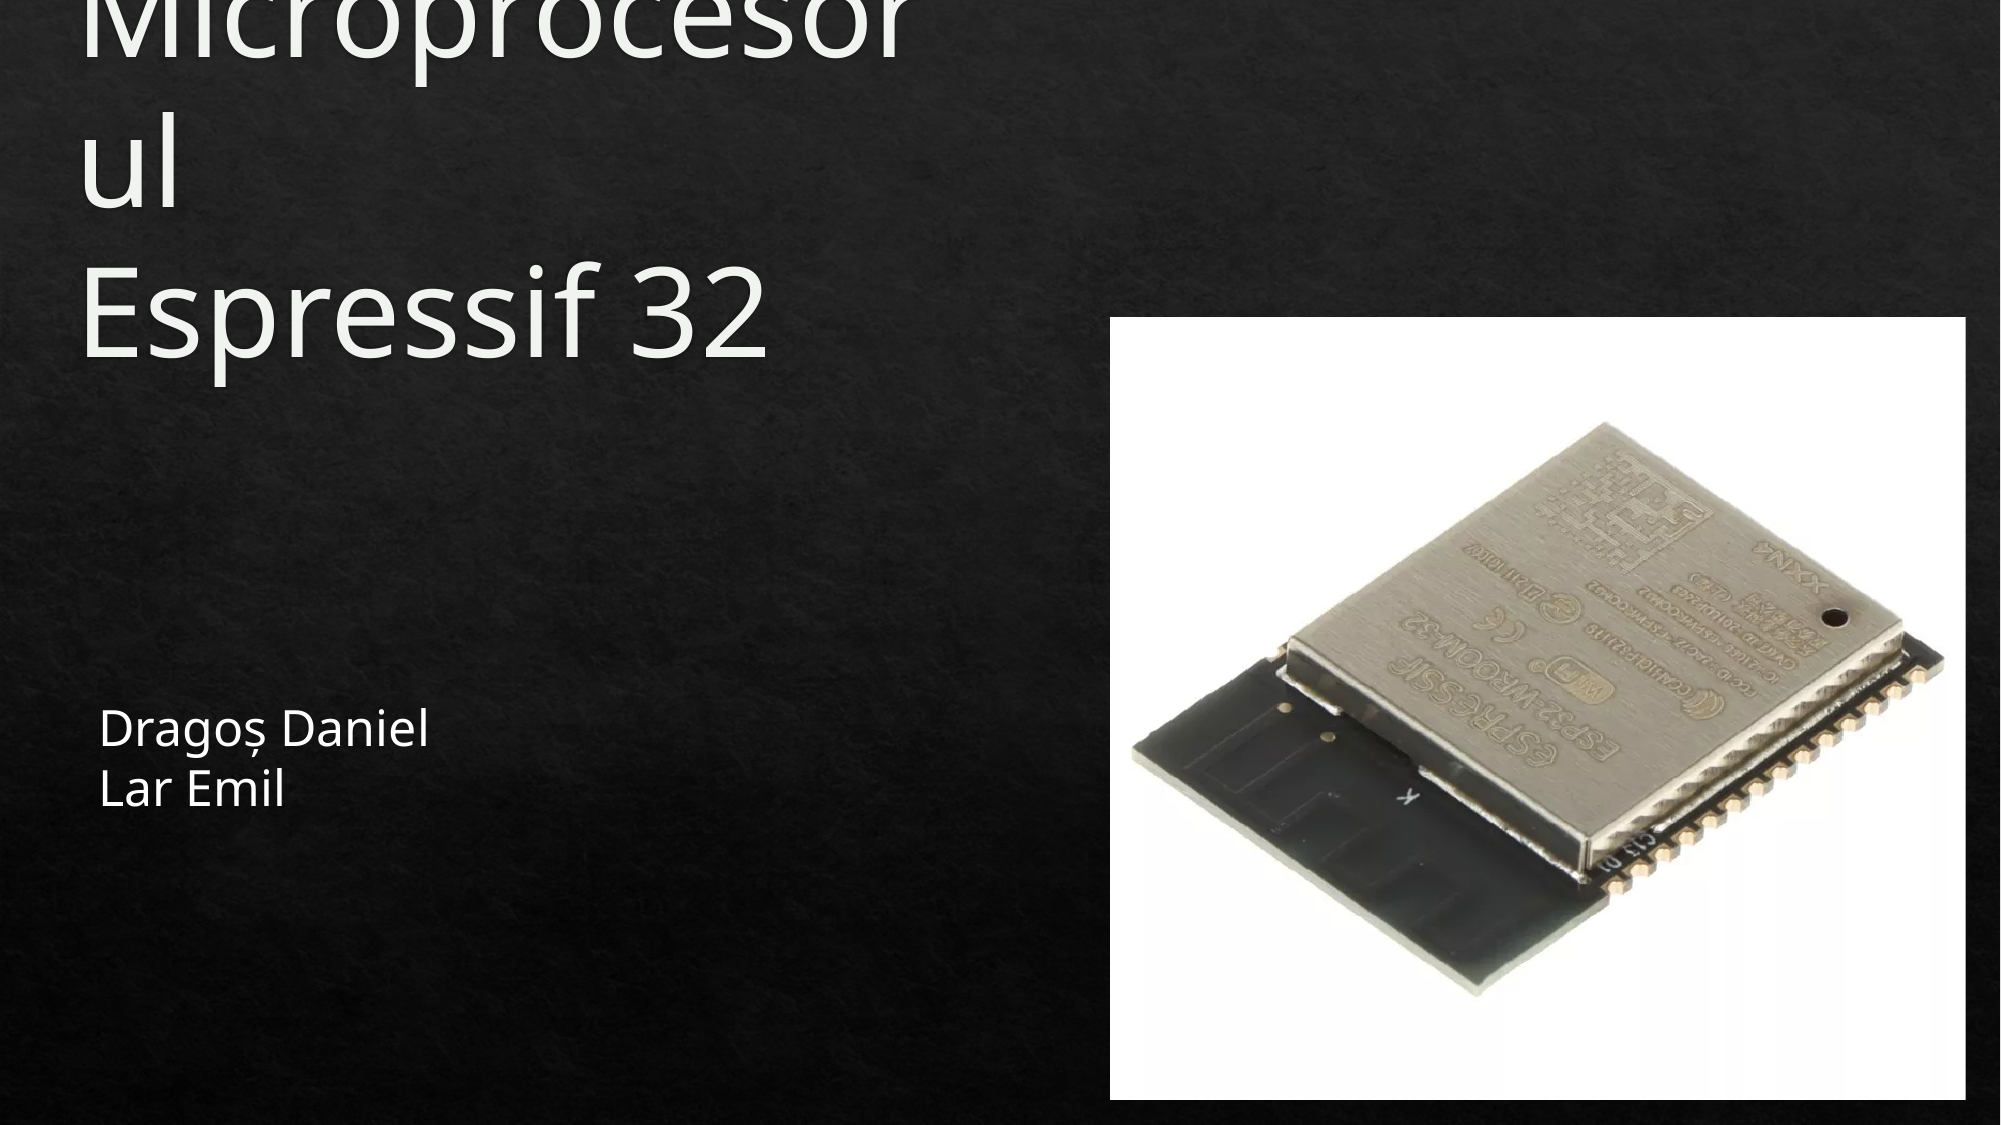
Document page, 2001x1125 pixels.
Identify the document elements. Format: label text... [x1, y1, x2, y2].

text_box Dragoș Daniel Lar Emil [83, 689, 520, 824]
title Microprocesorul Espressif 32 [60, 38, 979, 390]
text_box [0, 0, 2000, 1125]
text_box [1110, 317, 1966, 1101]
